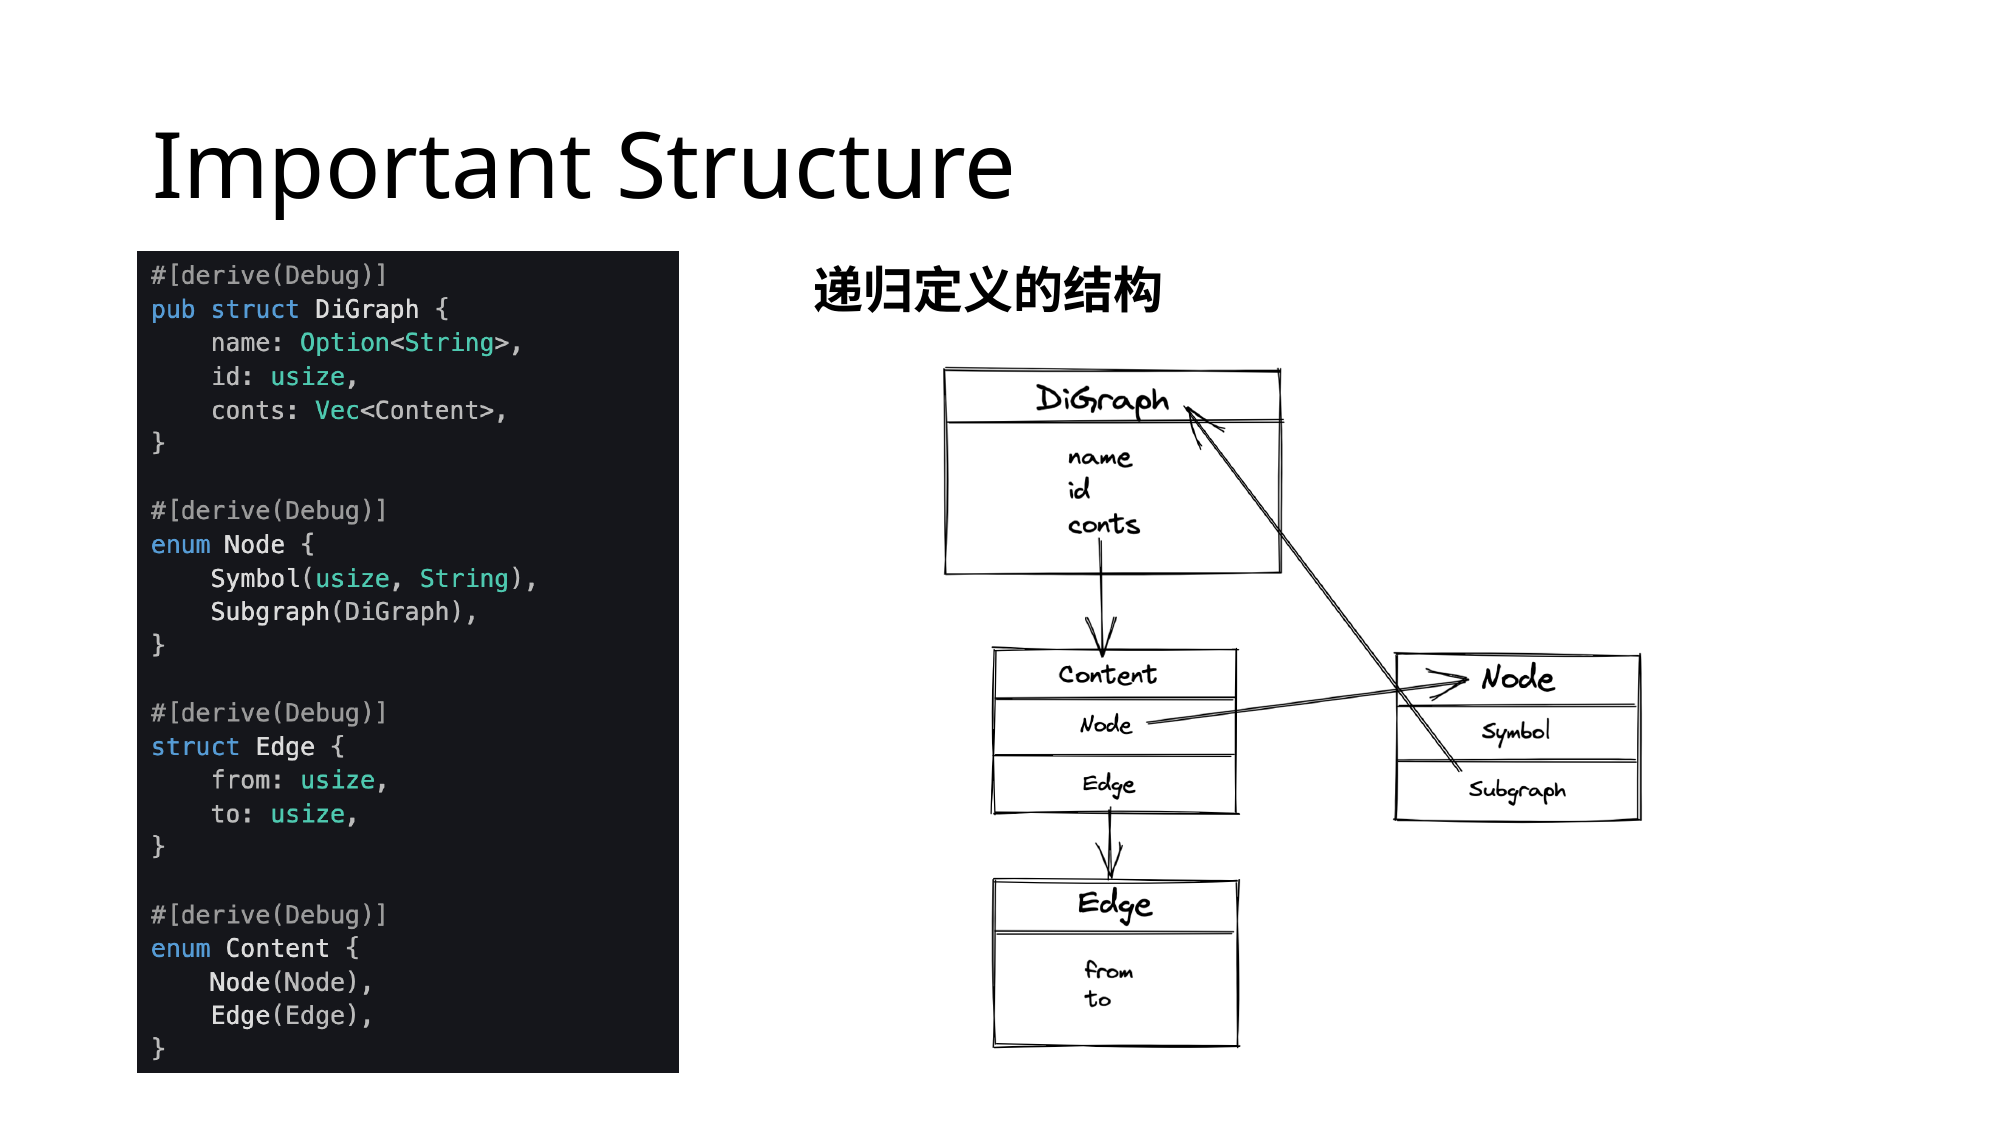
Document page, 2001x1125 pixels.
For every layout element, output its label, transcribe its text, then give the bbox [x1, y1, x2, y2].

text_box 递归定义的结构 [798, 251, 1226, 326]
title Important Structure [137, 59, 1863, 278]
picture [903, 326, 1696, 1091]
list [137, 251, 679, 1073]
